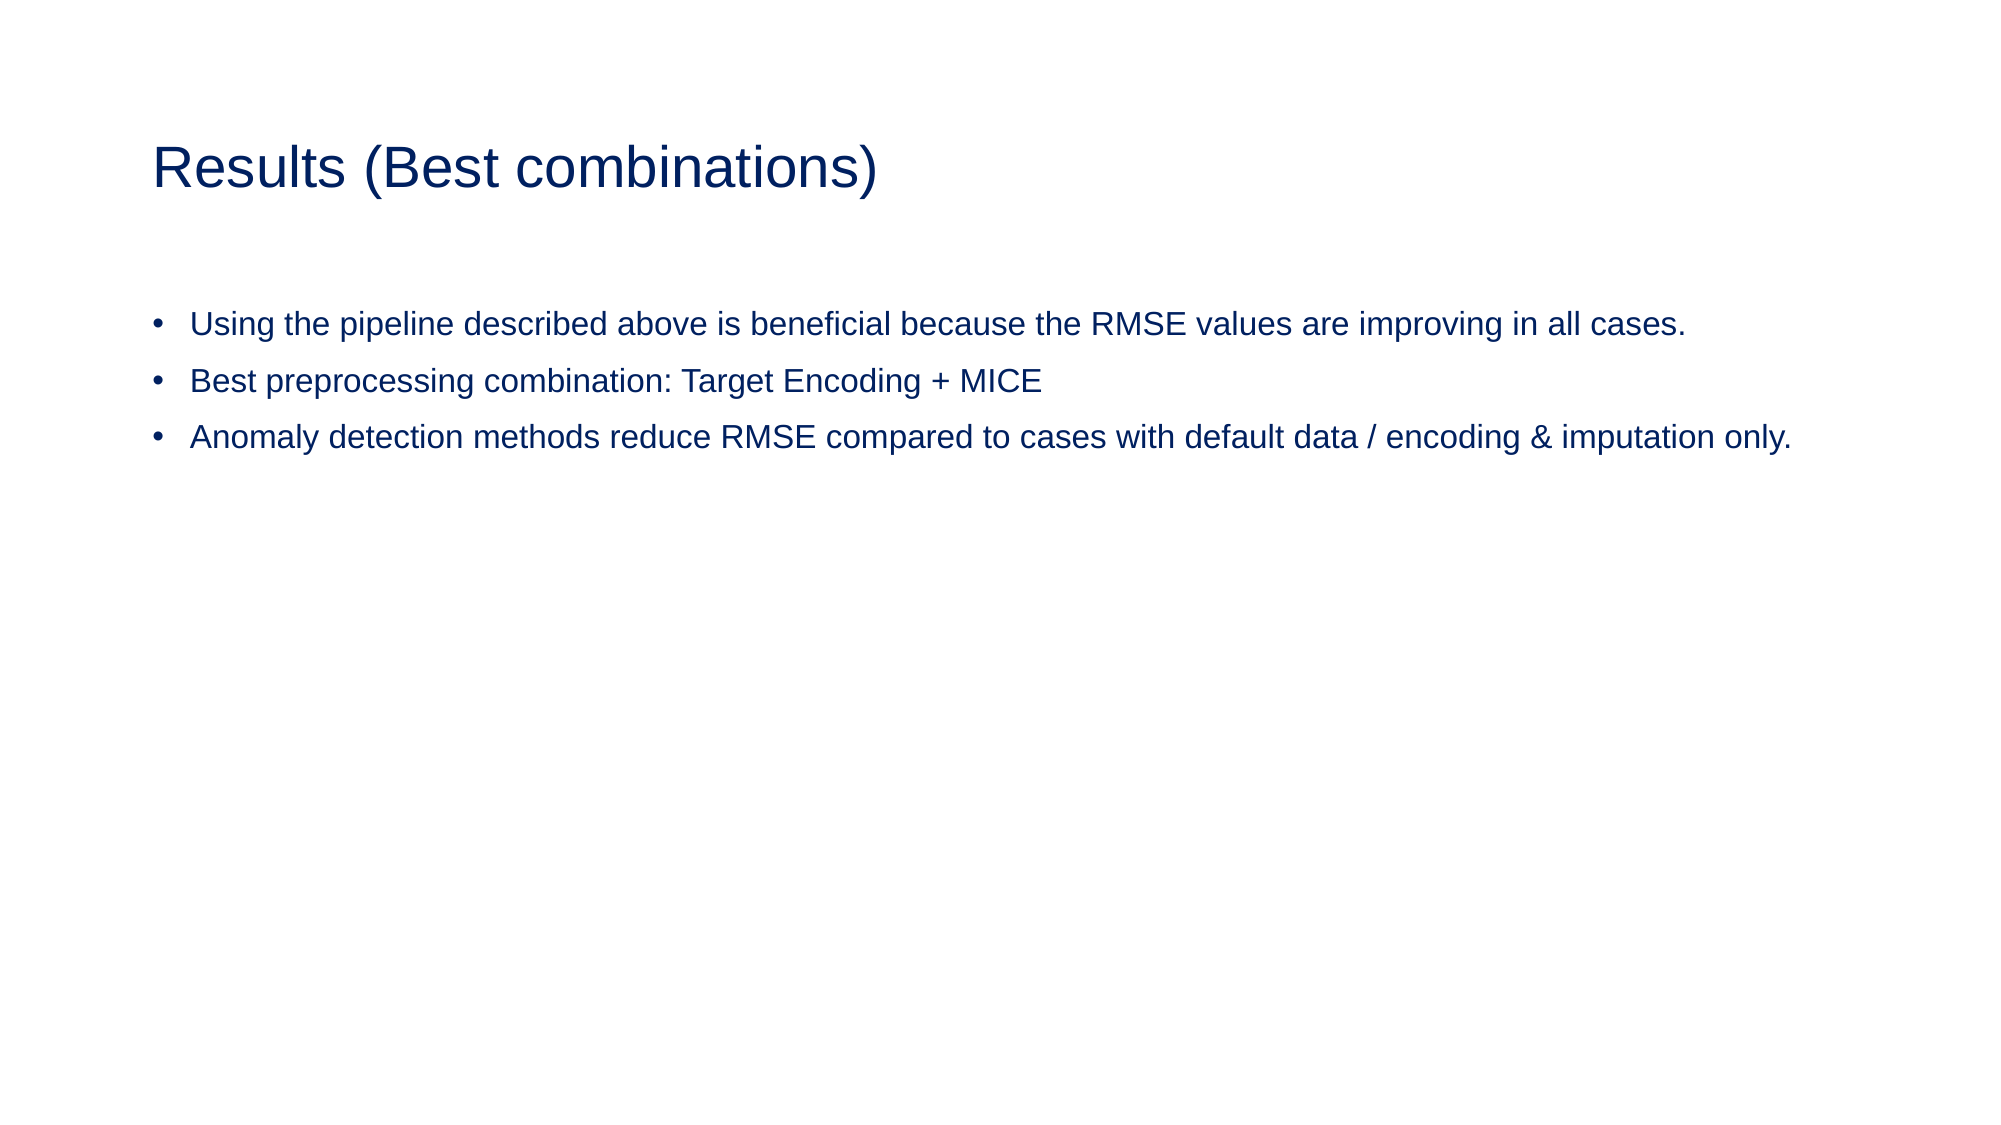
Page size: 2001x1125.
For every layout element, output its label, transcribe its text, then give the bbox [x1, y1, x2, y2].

list Using the pipeline described above is beneficial because the RMSE values are improving in all cases. Best preprocessing combination: Target Encoding + MICE Anomaly detection methods reduce RMSE compared to cases with default data / encoding & imputation only. [137, 299, 1863, 1014]
title Results (Best combinations) [137, 59, 1863, 278]
